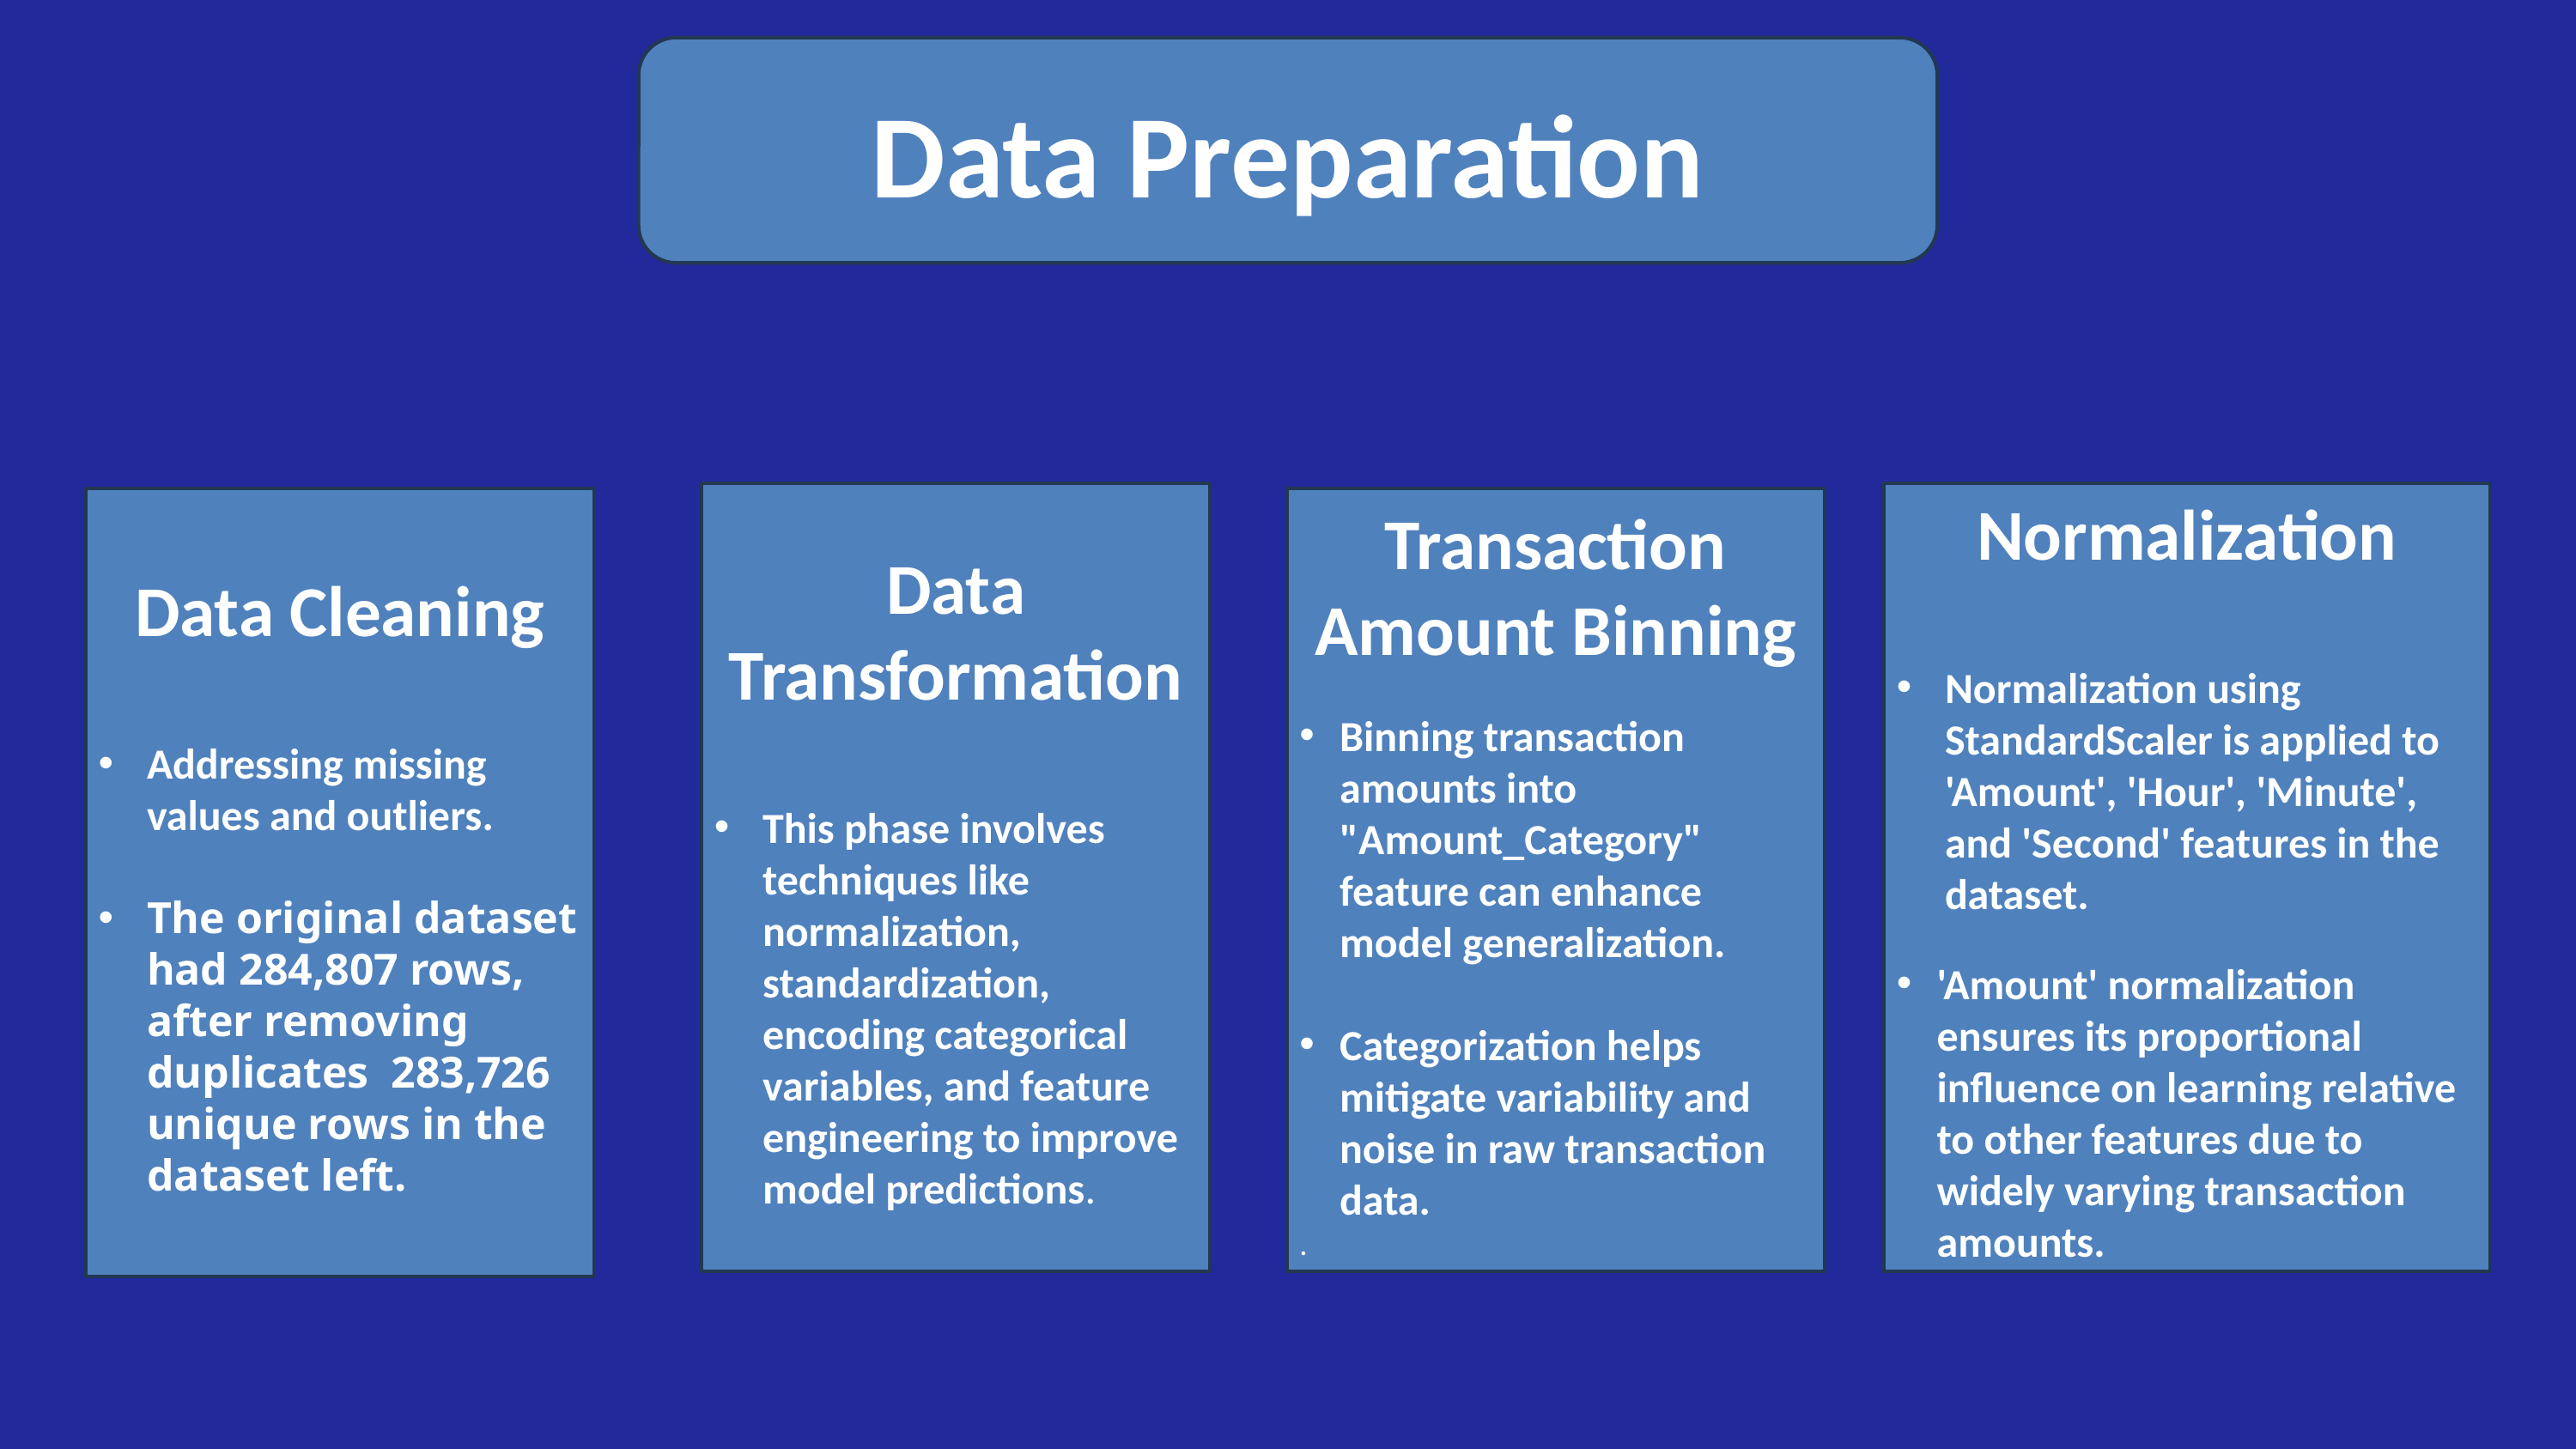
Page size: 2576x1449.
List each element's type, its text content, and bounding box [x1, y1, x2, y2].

text_box Data Preparation [636, 35, 1940, 265]
text_box Data Transformation This phase involves techniques like normalization, standardization, encoding categorical variables, and feature engineering to improve model predictions. [700, 482, 1212, 1273]
text_box Normalization Normalization using StandardScaler is applied to 'Amount', 'Hour', 'Minute', and 'Second' features in the dataset. 'Amount' normalization ensures its proportional influence on learning relative to other features due to widely varying transaction amounts. [1882, 482, 2492, 1273]
text_box Data Cleaning Addressing missing values and outliers. The original dataset had 284,807 rows, after removing duplicates 283,726 unique rows in the dataset left. [84, 487, 596, 1278]
text_box Transaction Amount Binning Binning transaction amounts into "Amount_Category" feature can enhance model generalization. Categorization helps mitigate variability and noise in raw transaction data. . [1285, 487, 1826, 1273]
